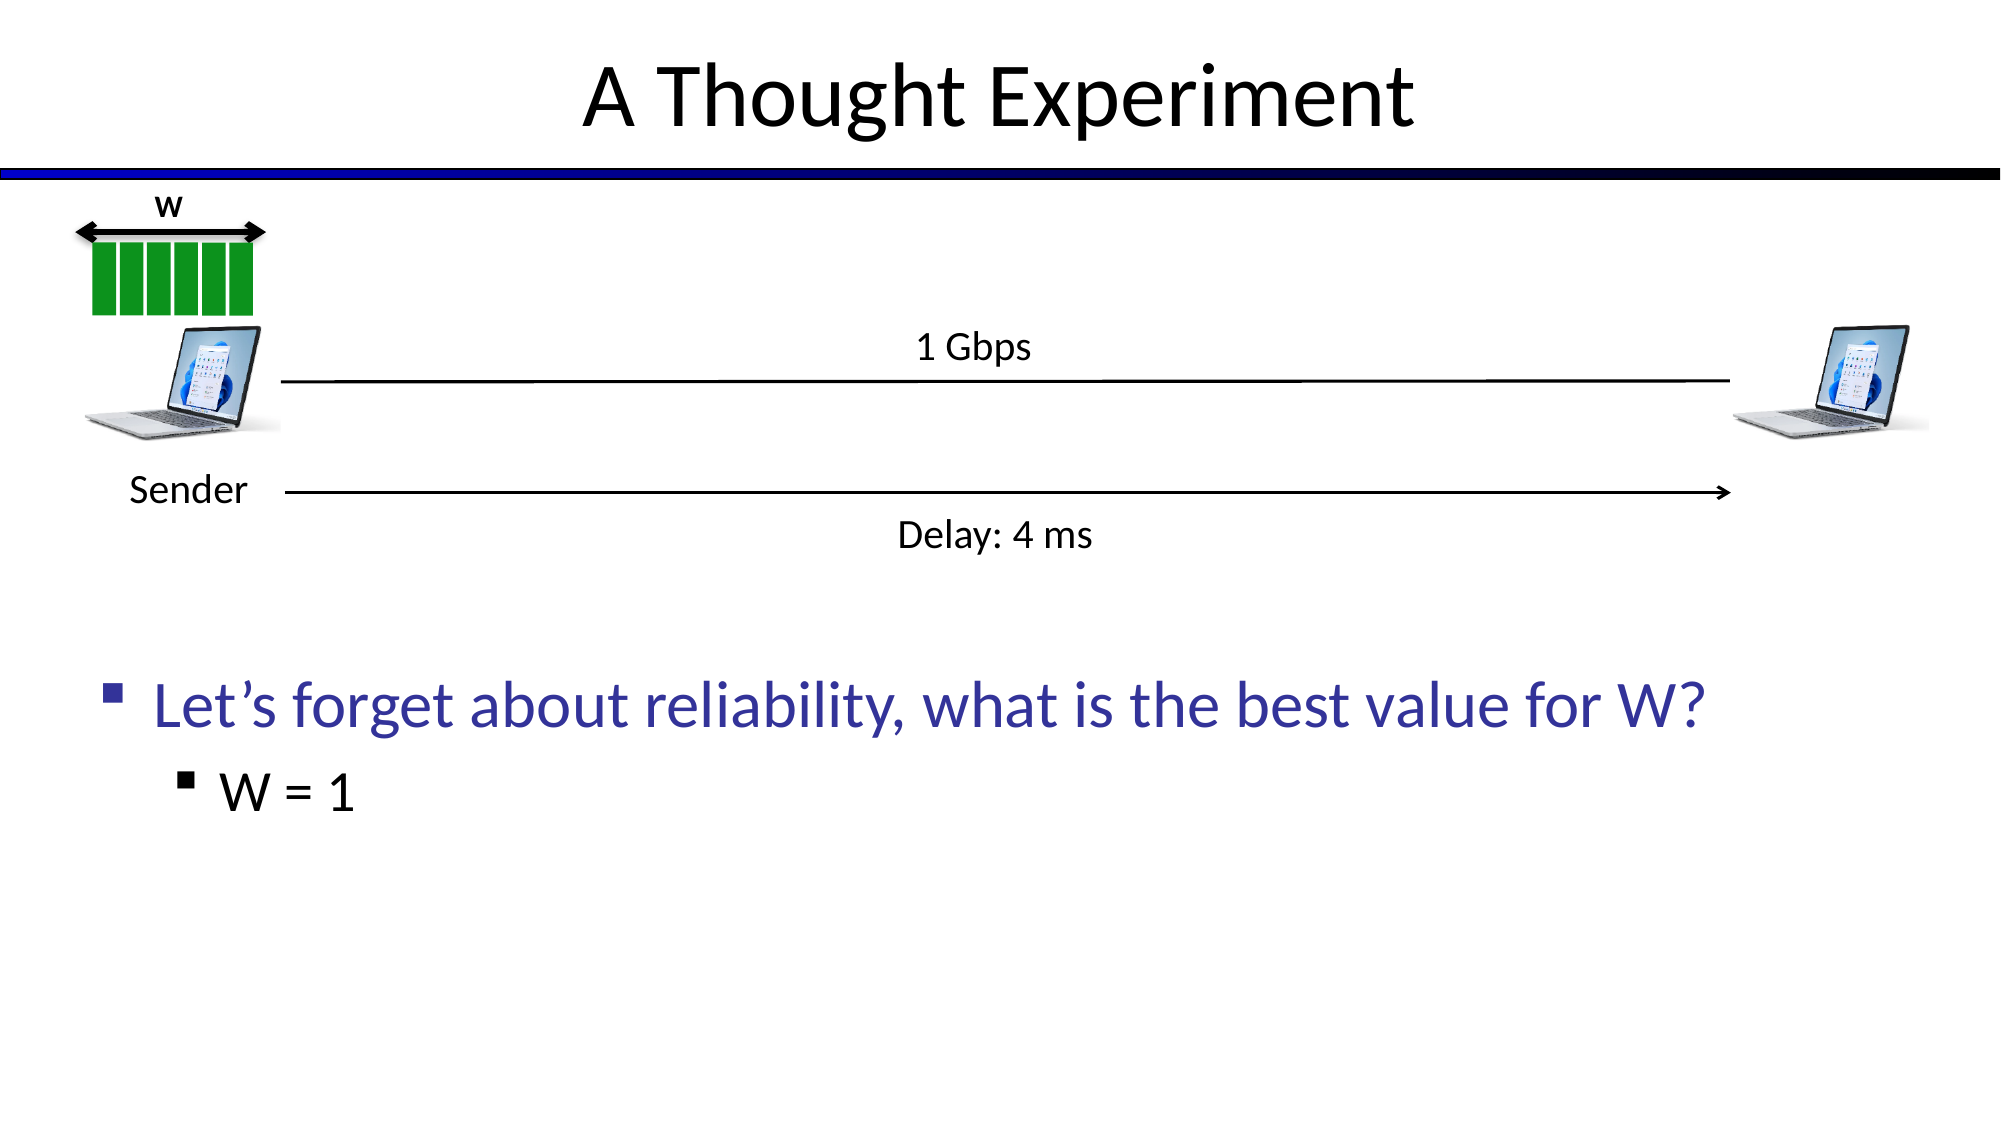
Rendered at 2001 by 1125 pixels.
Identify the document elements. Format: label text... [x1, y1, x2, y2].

text_box [174, 242, 198, 315]
text_box [202, 242, 226, 315]
picture [82, 317, 281, 447]
text_box W [139, 179, 197, 231]
text_box [119, 242, 144, 315]
text_box Delay: 4 ms [882, 501, 1133, 564]
title A Thought Experiment [0, 0, 2000, 184]
text_box [92, 242, 117, 315]
picture [1730, 317, 1930, 447]
text_box 1 Gbps [900, 311, 1150, 377]
text_box [229, 242, 253, 315]
text_box [146, 242, 171, 315]
text_box Sender [114, 454, 328, 520]
